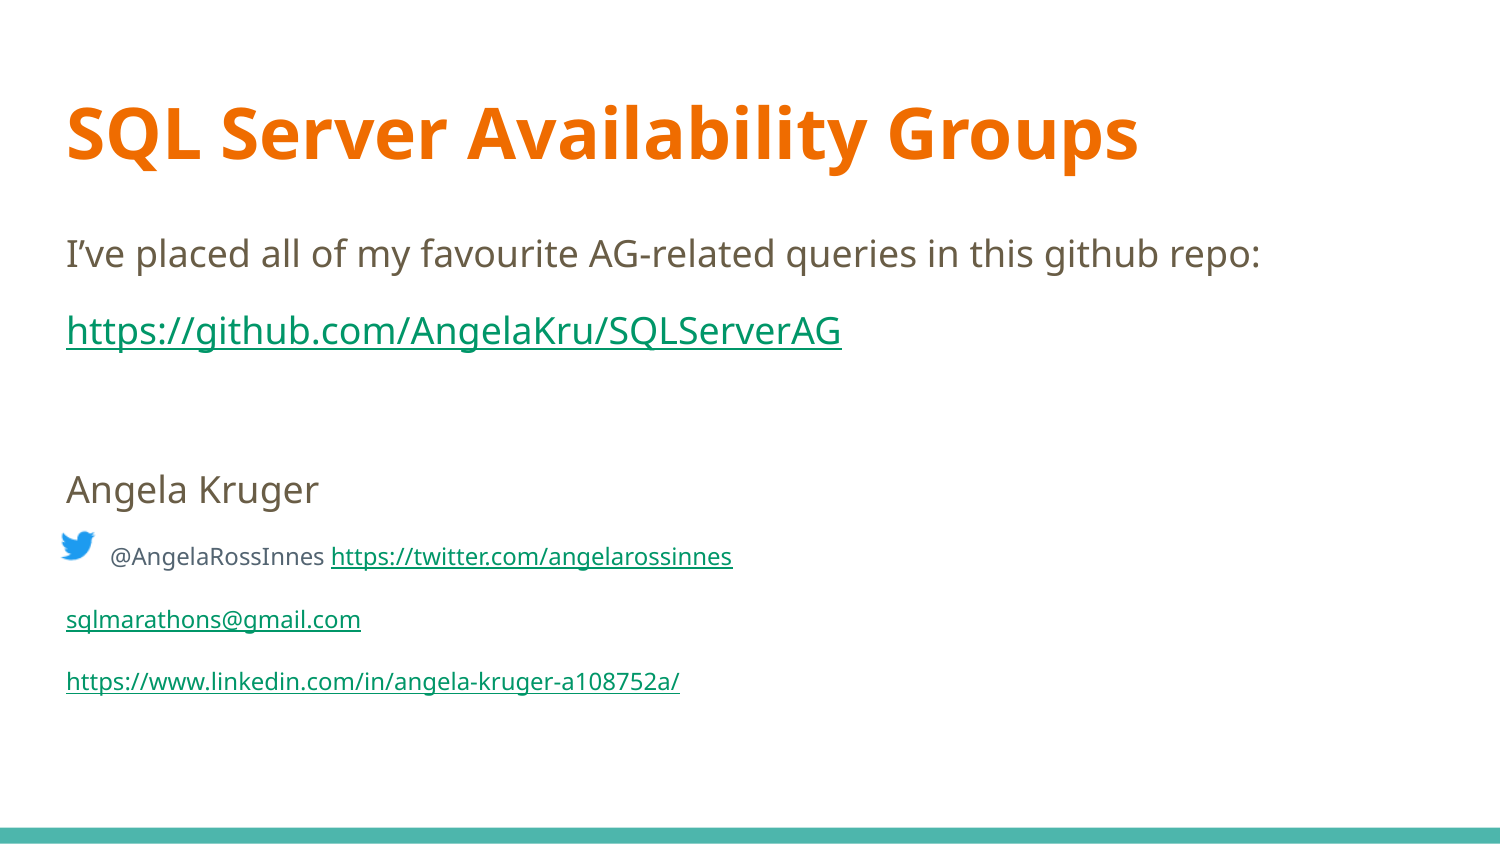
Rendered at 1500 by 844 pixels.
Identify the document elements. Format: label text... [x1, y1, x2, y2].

picture [41, 521, 108, 567]
title SQL Server Availability Groups [51, 72, 1449, 189]
list I’ve placed all of my favourite AG-related queries in this github repo: https://github.com/AngelaKru/SQLServerAG Angela Kruger @AngelaRossInnes https://twitter.com/angelarossinnes sqlmarathons@gmail.com https://www.linkedin.com/in/angela-kruger-a108752a/ [51, 207, 1449, 750]
